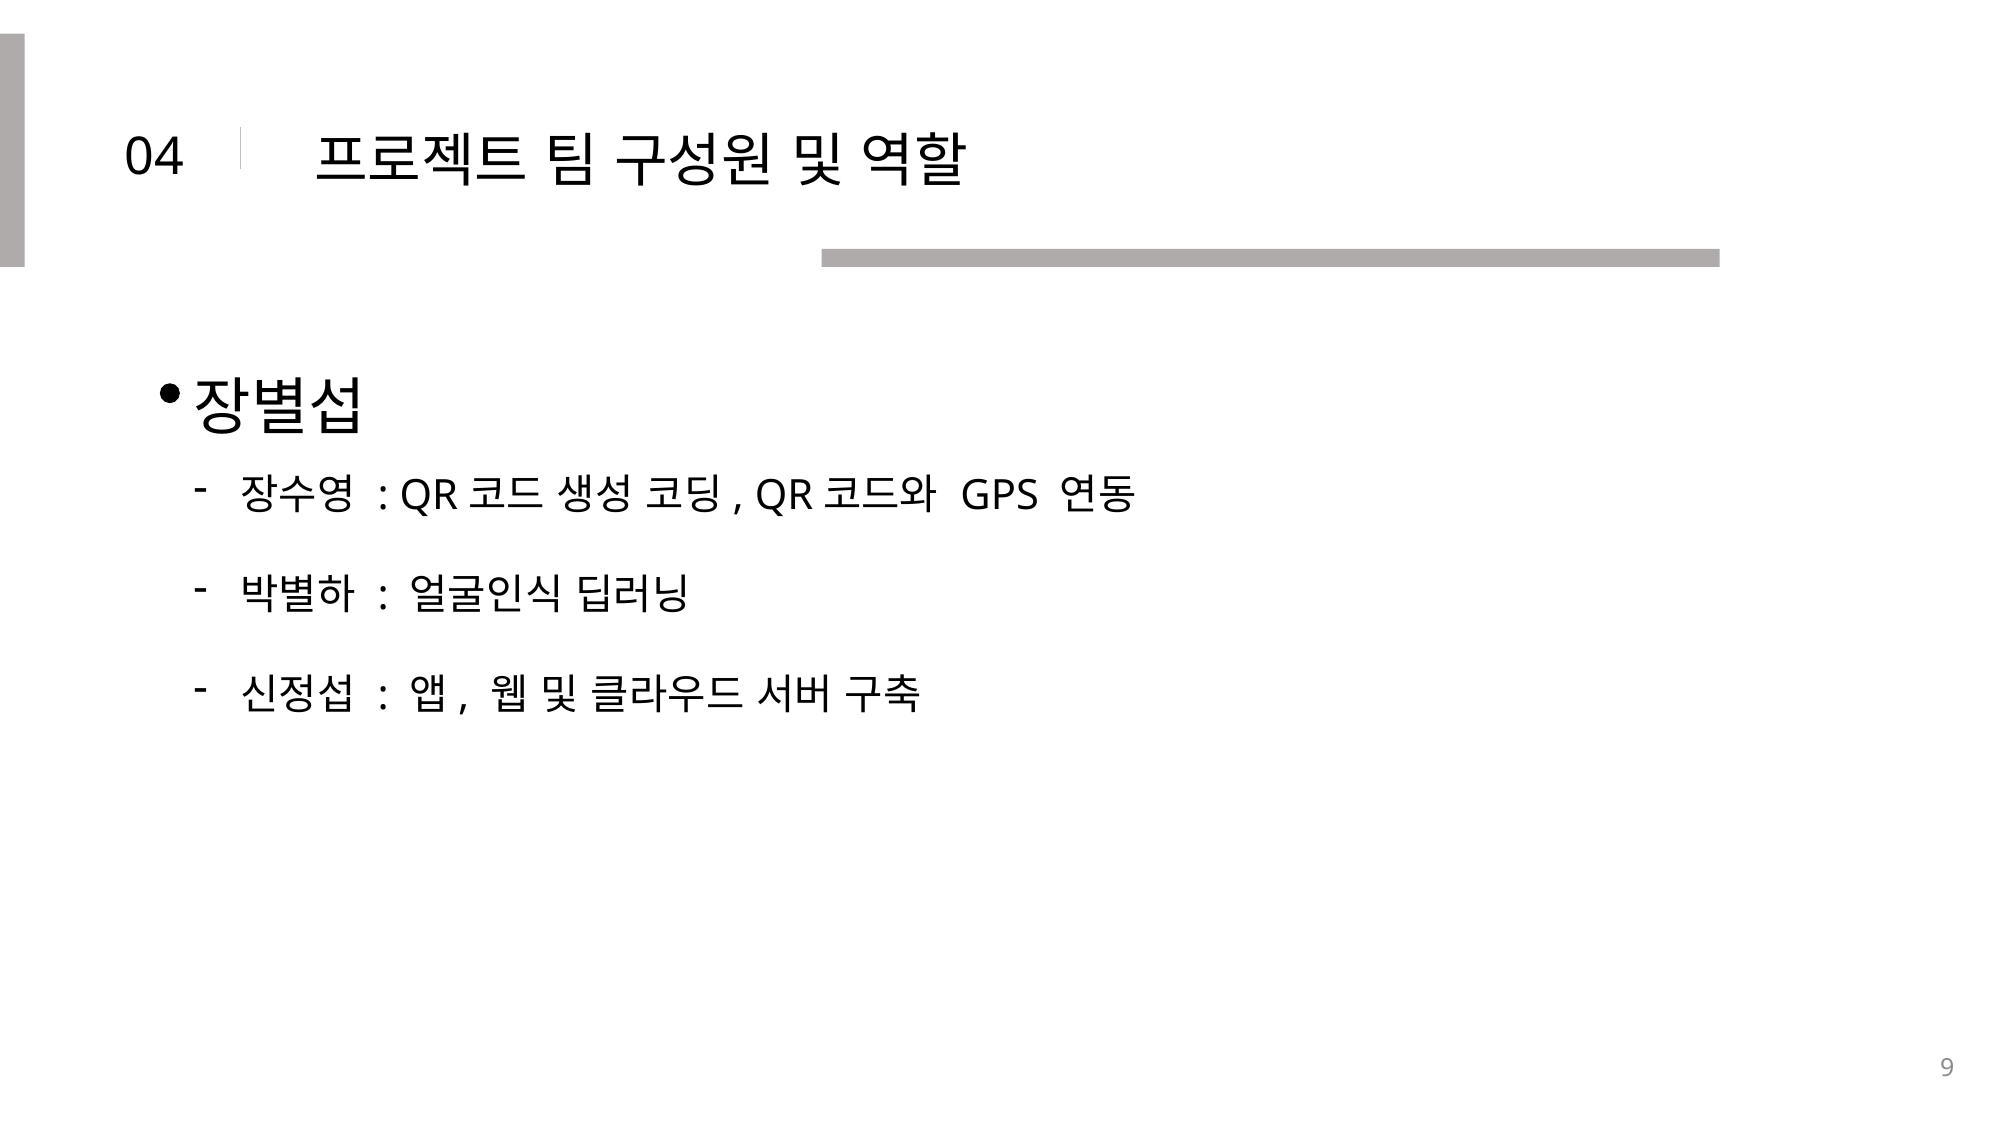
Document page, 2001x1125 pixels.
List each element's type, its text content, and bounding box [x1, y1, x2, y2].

text_box [159, 383, 180, 404]
text_box 프로젝트 팀 구성원 및 역할 [299, 115, 1000, 201]
slide_number 9 [1519, 1038, 1970, 1099]
text_box 장별섭 장수영 : QR코드 생성 코딩, QR코드와 GPS 연동 박별하 : 얼굴인식 딥러닝 신정섭 : 앱, 웹 및 클라우드 서버 구축 [178, 360, 1758, 725]
text_box 04 [110, 115, 223, 193]
text_box [821, 248, 1721, 268]
text_box [0, 33, 26, 268]
